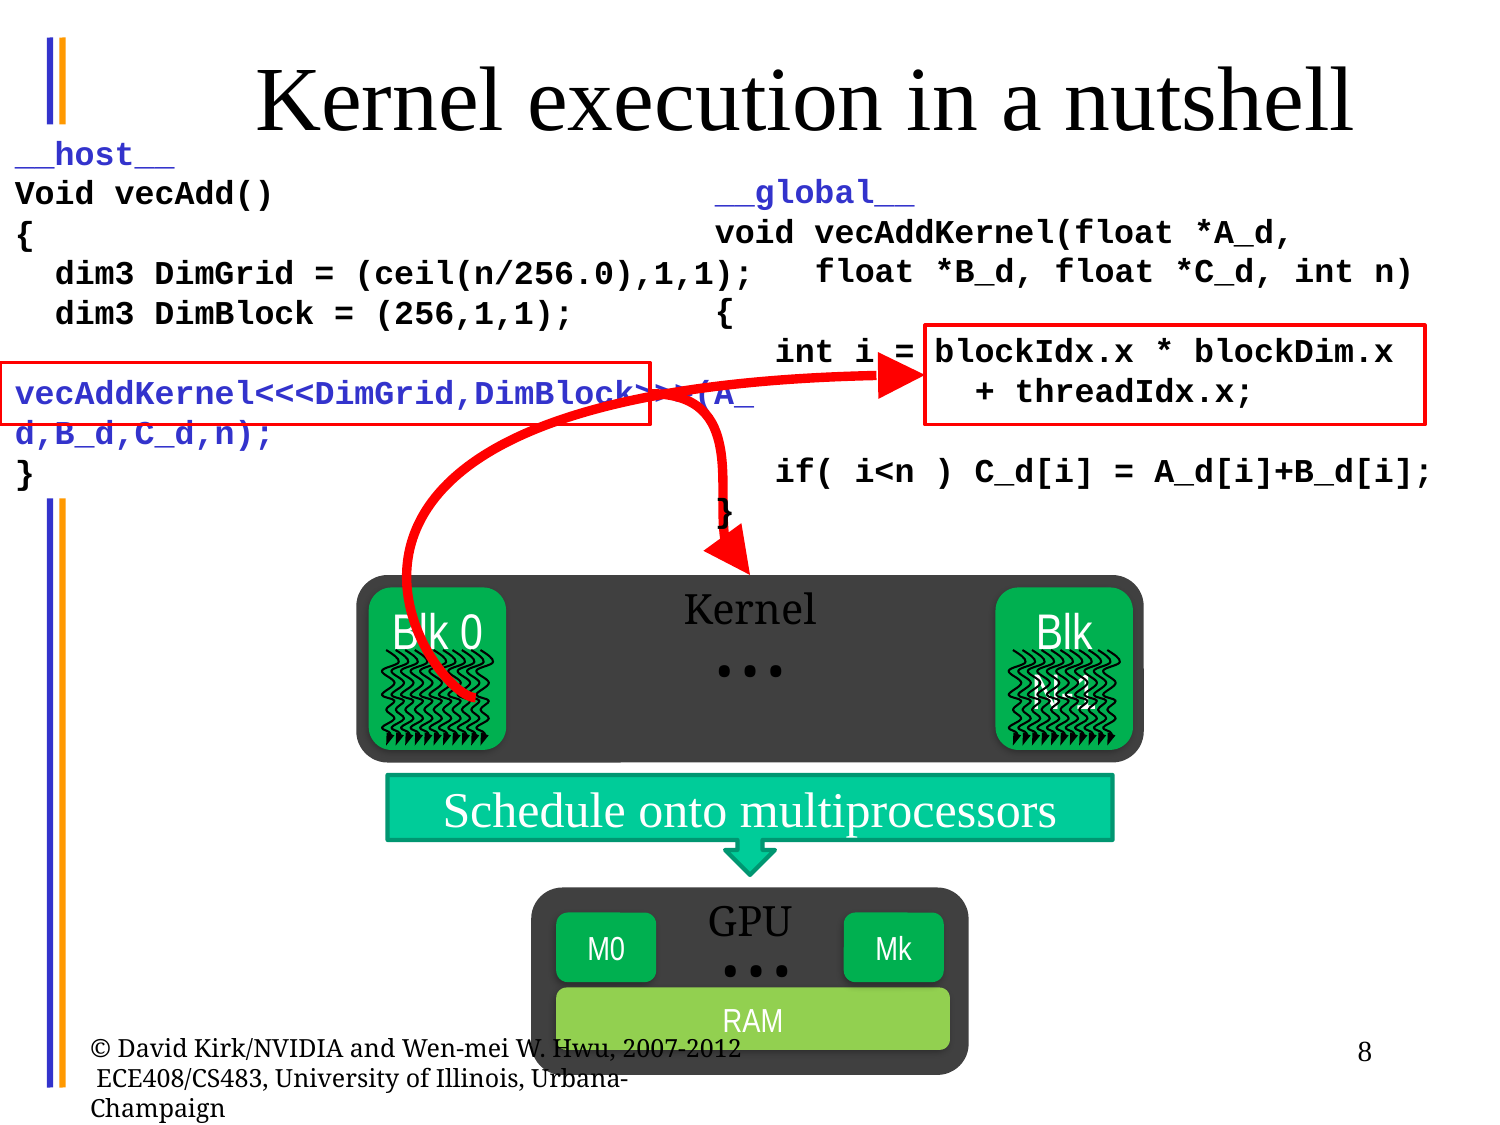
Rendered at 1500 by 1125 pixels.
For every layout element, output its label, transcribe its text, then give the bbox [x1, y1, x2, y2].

footer © David Kirk/NVIDIA and Wen-mei W. Hwu, 2007-2012 ECE408/CS483, University of Illinois, Urbana-Champaign [74, 1024, 763, 1101]
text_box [0, 362, 470, 576]
text_box __global__ void vecAddKernel(float *A_d, float *B_d, float *C_d, int n) { int i = blockIdx.x * blockDim.x + threadIdx.x; if( i<n ) C_d[i] = A_d[i]+B_d[i]; } [699, 162, 1488, 537]
title Kernel execution in a nutshell [125, 0, 1488, 188]
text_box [387, 774, 1113, 1076]
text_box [356, 583, 1144, 763]
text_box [475, 324, 1426, 651]
text_box __host__ Void vecAdd() { dim3 DimGrid = (ceil(n/256.0),1,1); dim3 DimBlock = (256,1,1); vecAddKernel<<<DimGrid,DimBlock>>>(A_d,B_d,C_d,n); } [0, 124, 699, 360]
slide_number 8 [1074, 1024, 1388, 1101]
